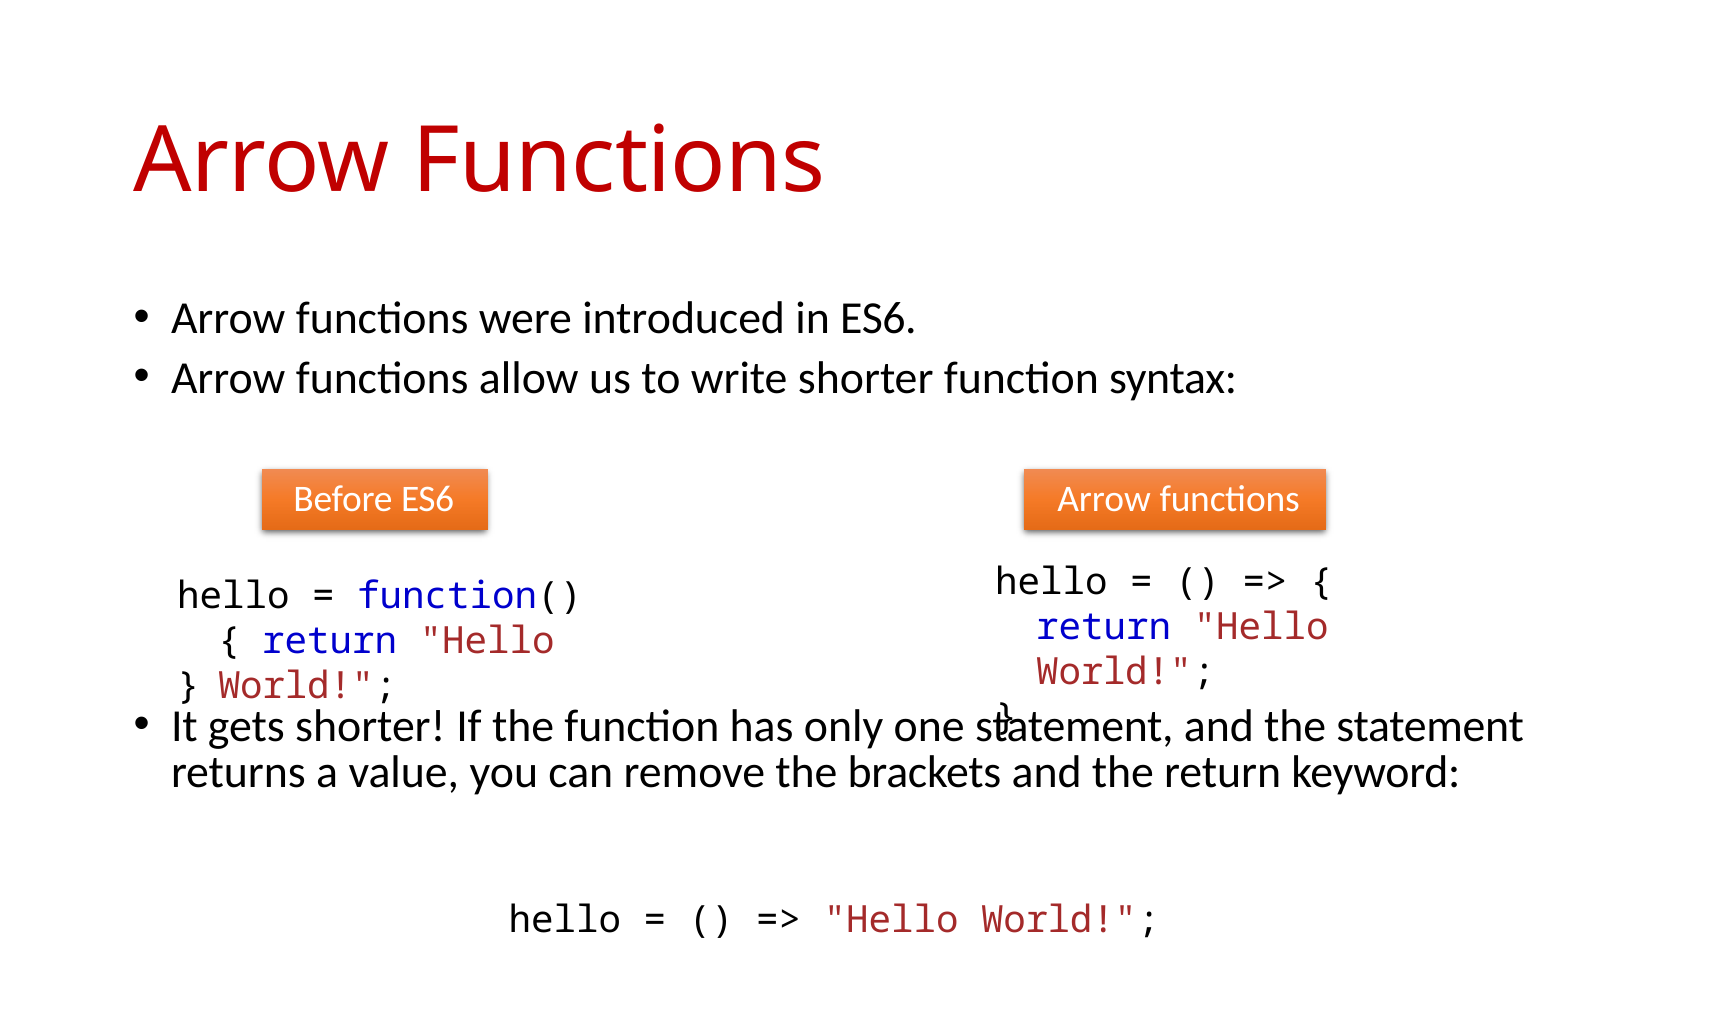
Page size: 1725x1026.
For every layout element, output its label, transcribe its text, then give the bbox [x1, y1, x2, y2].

title Arrow Functions [131, 69, 1574, 272]
text_box Arrow functions were introduced in ES6. Arrow functions allow us to write shorter function syntax: [131, 281, 1243, 403]
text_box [253, 458, 495, 557]
text_box hello = () => { return "Hello World!"; } [993, 554, 1491, 737]
text_box } [175, 659, 200, 701]
text_box hello = function() { return "Hello World!"; [175, 569, 673, 701]
text_box It gets shorter! If the function has only one statement, and the statement returns a value, you can remove the brackets and the return keyword: hello = () => "Hello World!"; [131, 701, 1533, 940]
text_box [1016, 458, 1334, 557]
